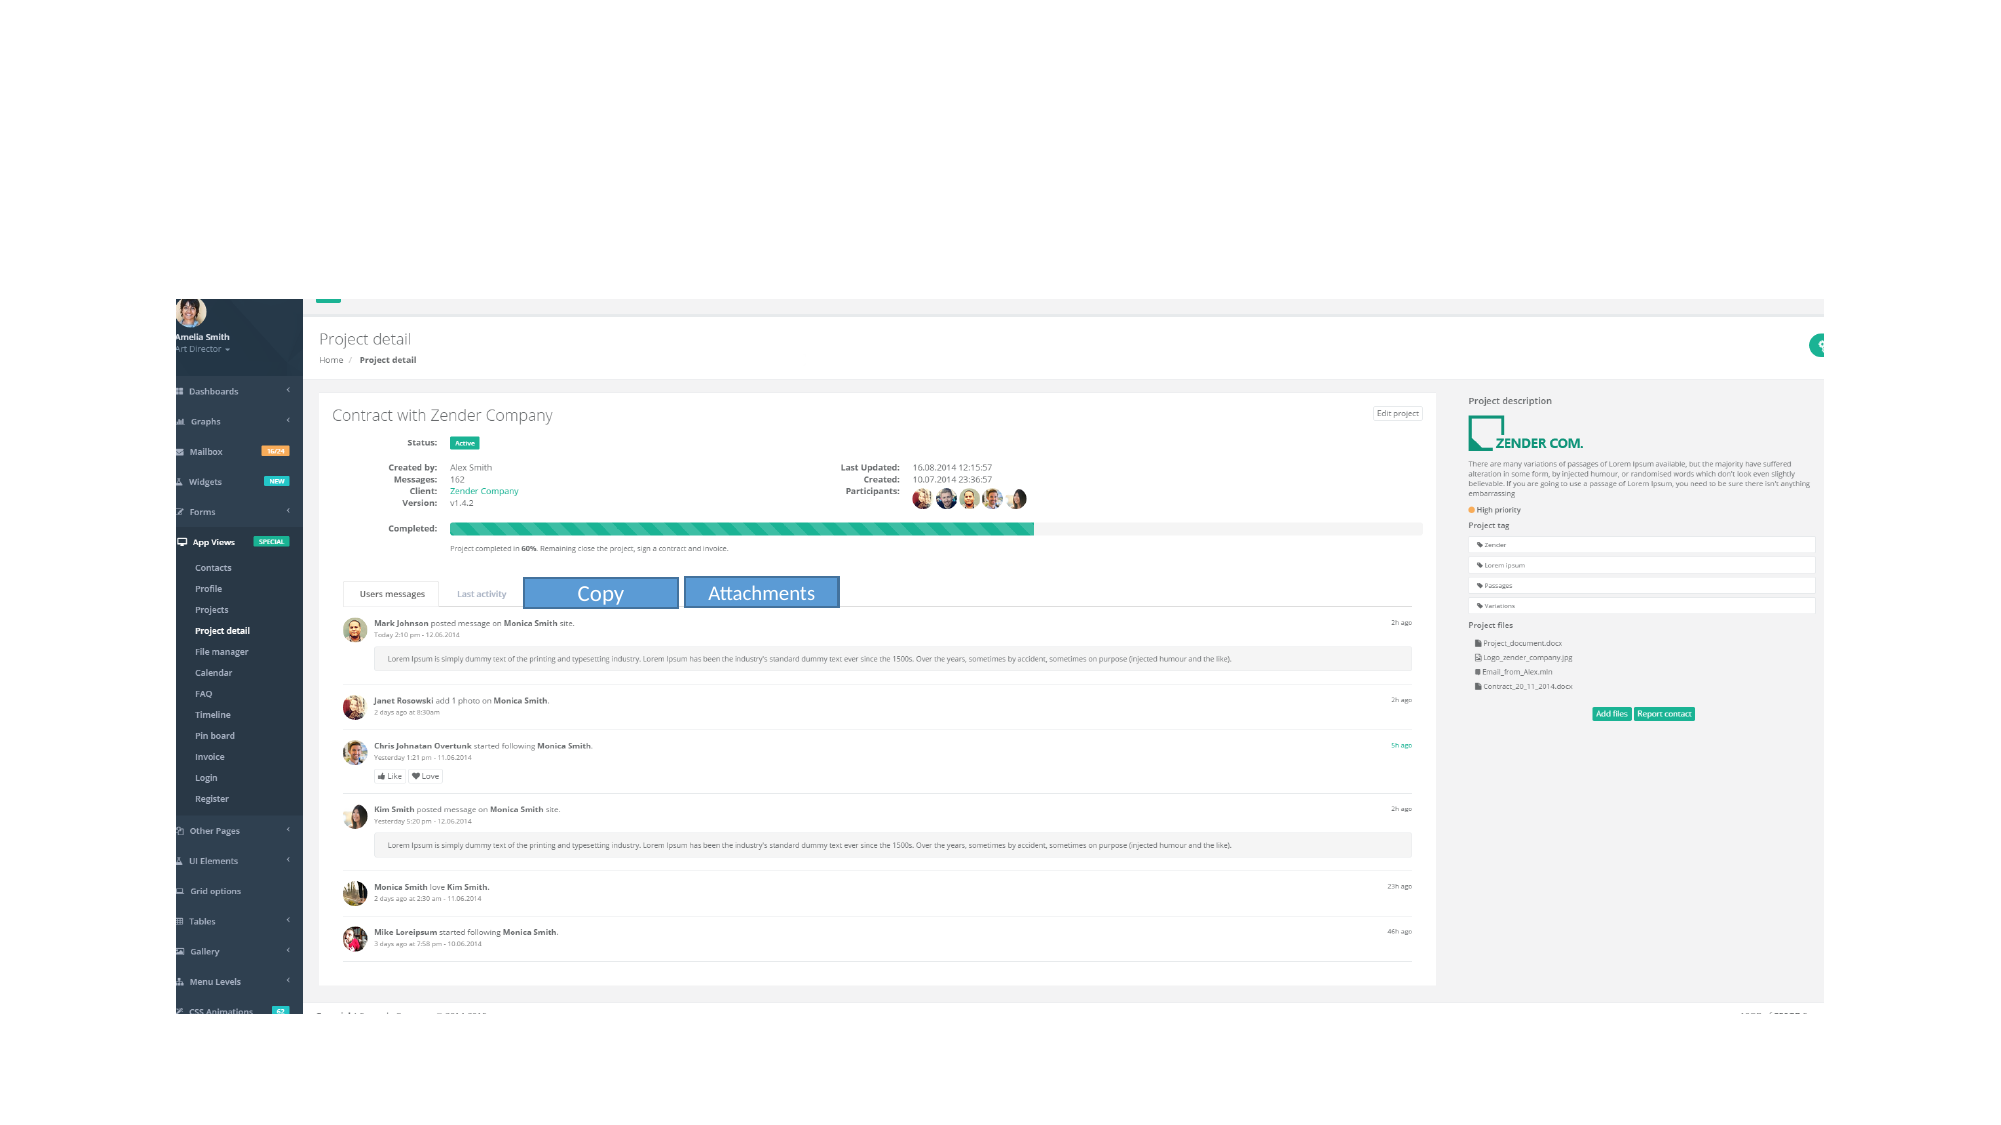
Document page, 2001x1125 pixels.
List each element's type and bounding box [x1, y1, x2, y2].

picture [176, 299, 1824, 1014]
